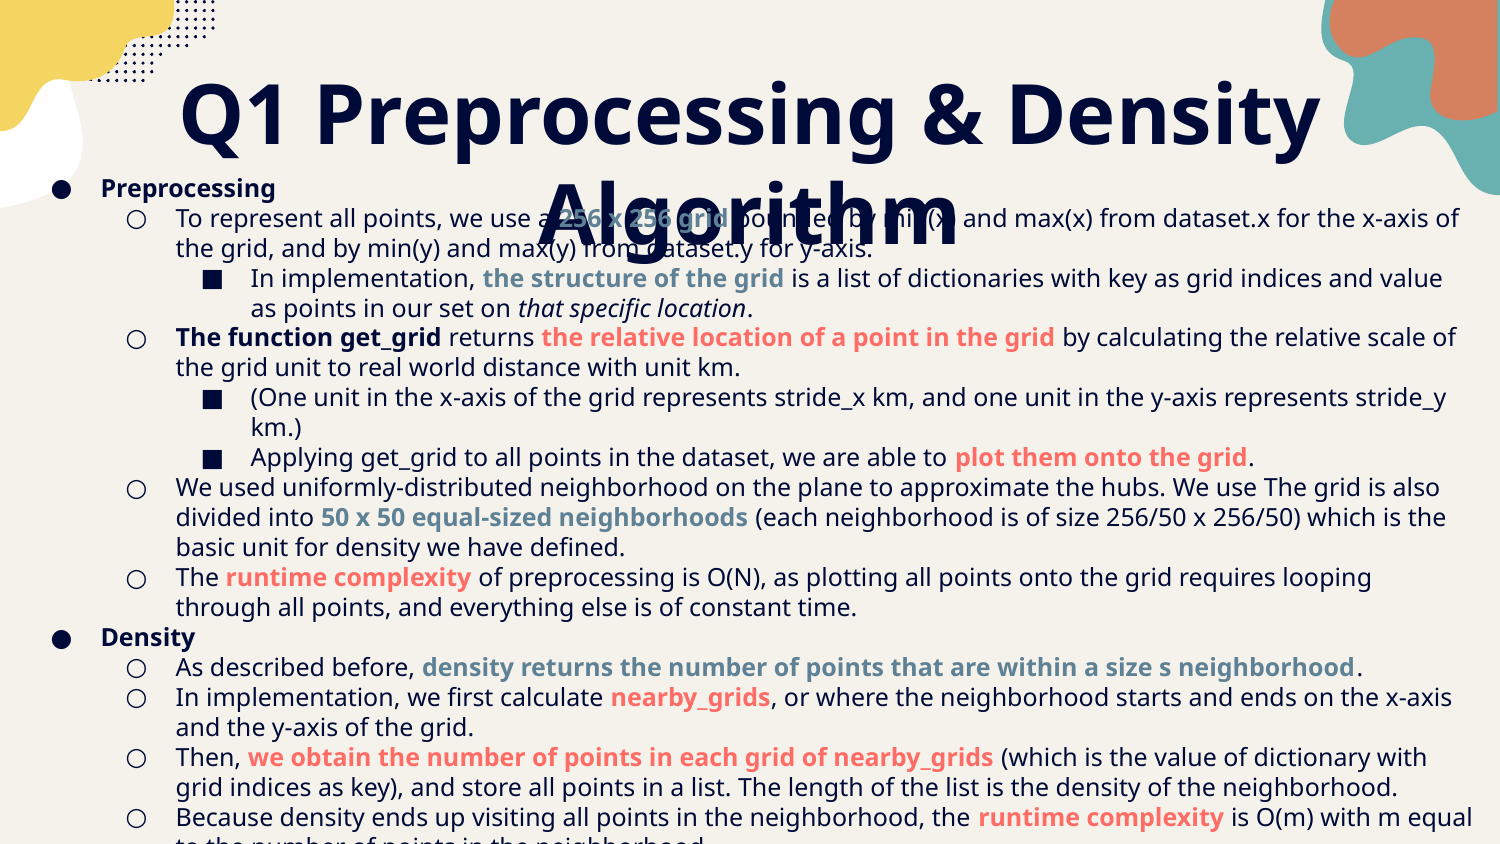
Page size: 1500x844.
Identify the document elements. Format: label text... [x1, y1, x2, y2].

title Q1 Preprocessing & Density Algorithm [72, 46, 1428, 147]
list Preprocessing To represent all points, we use a 256 x 256 grid bounded by min(x) and max(x) from dataset.x for the x-axis of the grid, and by min(y) and max(y) from dataset.y for y-axis. In implementation, the structure of the grid is a list of dictionaries with key as grid indices and value as points in our set on that specific location. The function get_grid returns the relative location of a point in the grid by calculating the relative scale of the grid unit to real world distance with unit km. (One unit in the x-axis of the grid represents stride_x km, and one unit in the y-axis represents stride_y km.) Applying get_grid to all points in the dataset, we are able to plot them onto the grid. We used uniformly-distributed neighborhood on the plane to approximate the hubs. We use The grid is also divided into 50 x 50 equal-sized neighborhoods (each neighborhood is of size 256/50 x 256/50) which is the basic unit for density we have defined. The runtime complexity of preprocessing is O(N), as plotting all points onto the grid requires looping through all points, and everything else is of constant time. Density As described before, density returns the number of points that are within a size s neighborhood. In implementation, we first calculate nearby_grids, or where the neighborhood starts and ends on the x-axis and the y-axis of the grid. Then, we obtain the number of points in each grid of nearby_grids (which is the value of dictionary with grid indices as key), and store all points in a list. The length of the list is the density of the neighborhood. Because density ends up visiting all points in the neighborhood, the runtime complexity is O(m) with m equal to the number of points in the neighborhood. [10, 157, 1490, 830]
